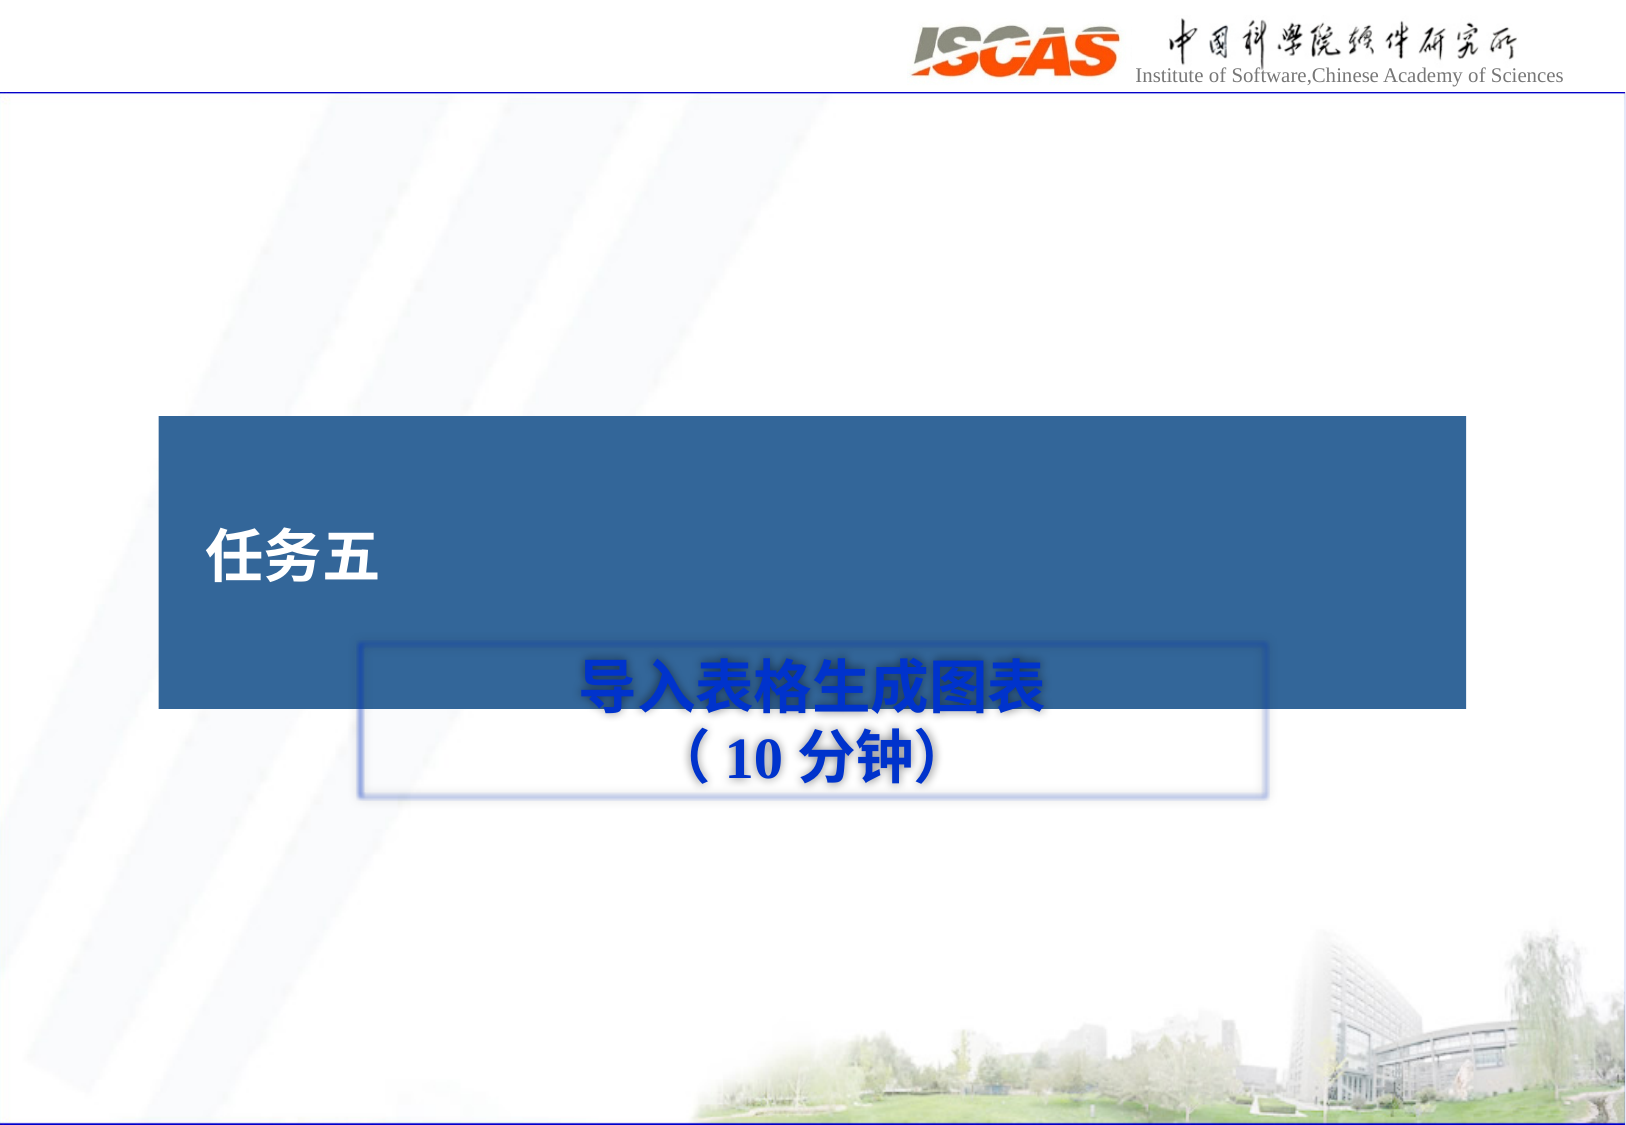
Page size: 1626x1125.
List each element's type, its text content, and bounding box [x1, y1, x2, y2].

title 任务五 [158, 416, 1467, 709]
text_box 导入表格生成图表 （10分钟） [367, 651, 1260, 791]
picture [1166, 15, 1519, 71]
picture [907, 18, 1132, 87]
picture [0, 92, 1626, 1125]
